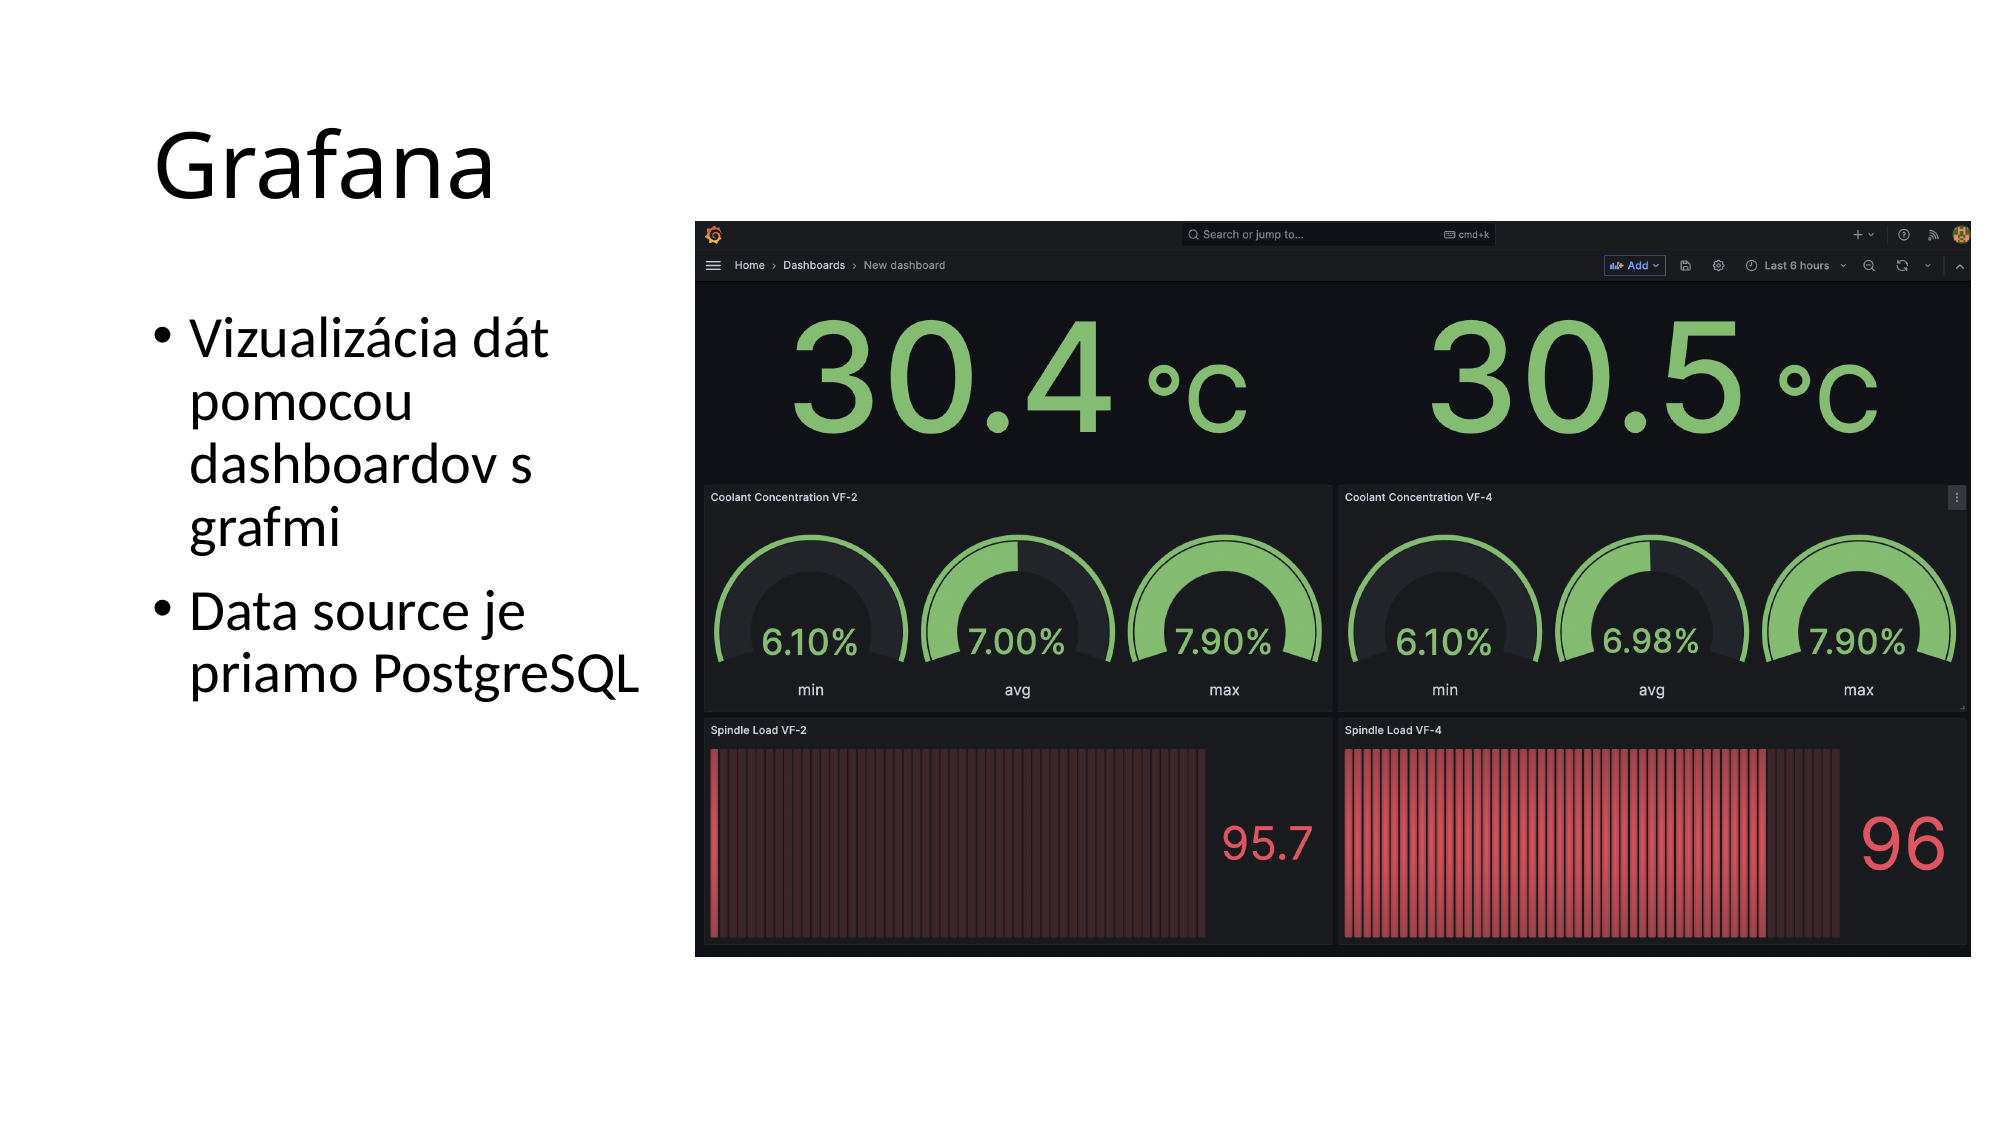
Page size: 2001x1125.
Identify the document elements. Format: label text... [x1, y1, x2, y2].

picture [695, 221, 1971, 957]
list Vizualizácia dát pomocou dashboardov s grafmi Data source je priamo PostgreSQL [137, 299, 668, 1014]
title Grafana [137, 59, 1863, 278]
